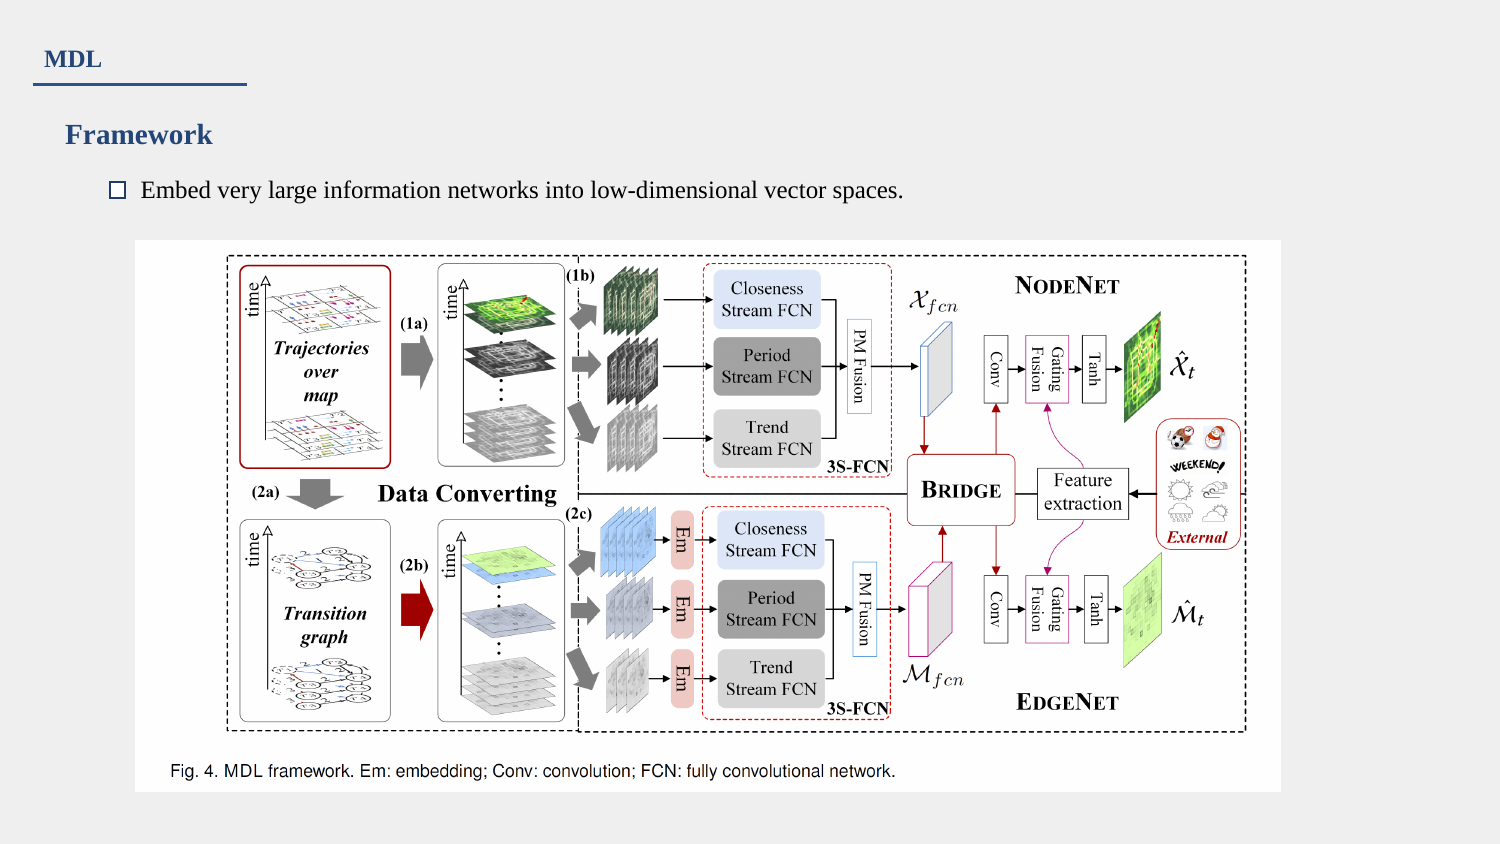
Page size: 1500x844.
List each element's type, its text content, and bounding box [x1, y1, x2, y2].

text_box MDL [29, 35, 248, 80]
text_box [109, 181, 126, 199]
text_box Framework [50, 108, 228, 159]
text_box Embed very large information networks into low-dimensional vector spaces. [125, 166, 973, 211]
picture [135, 240, 1281, 792]
